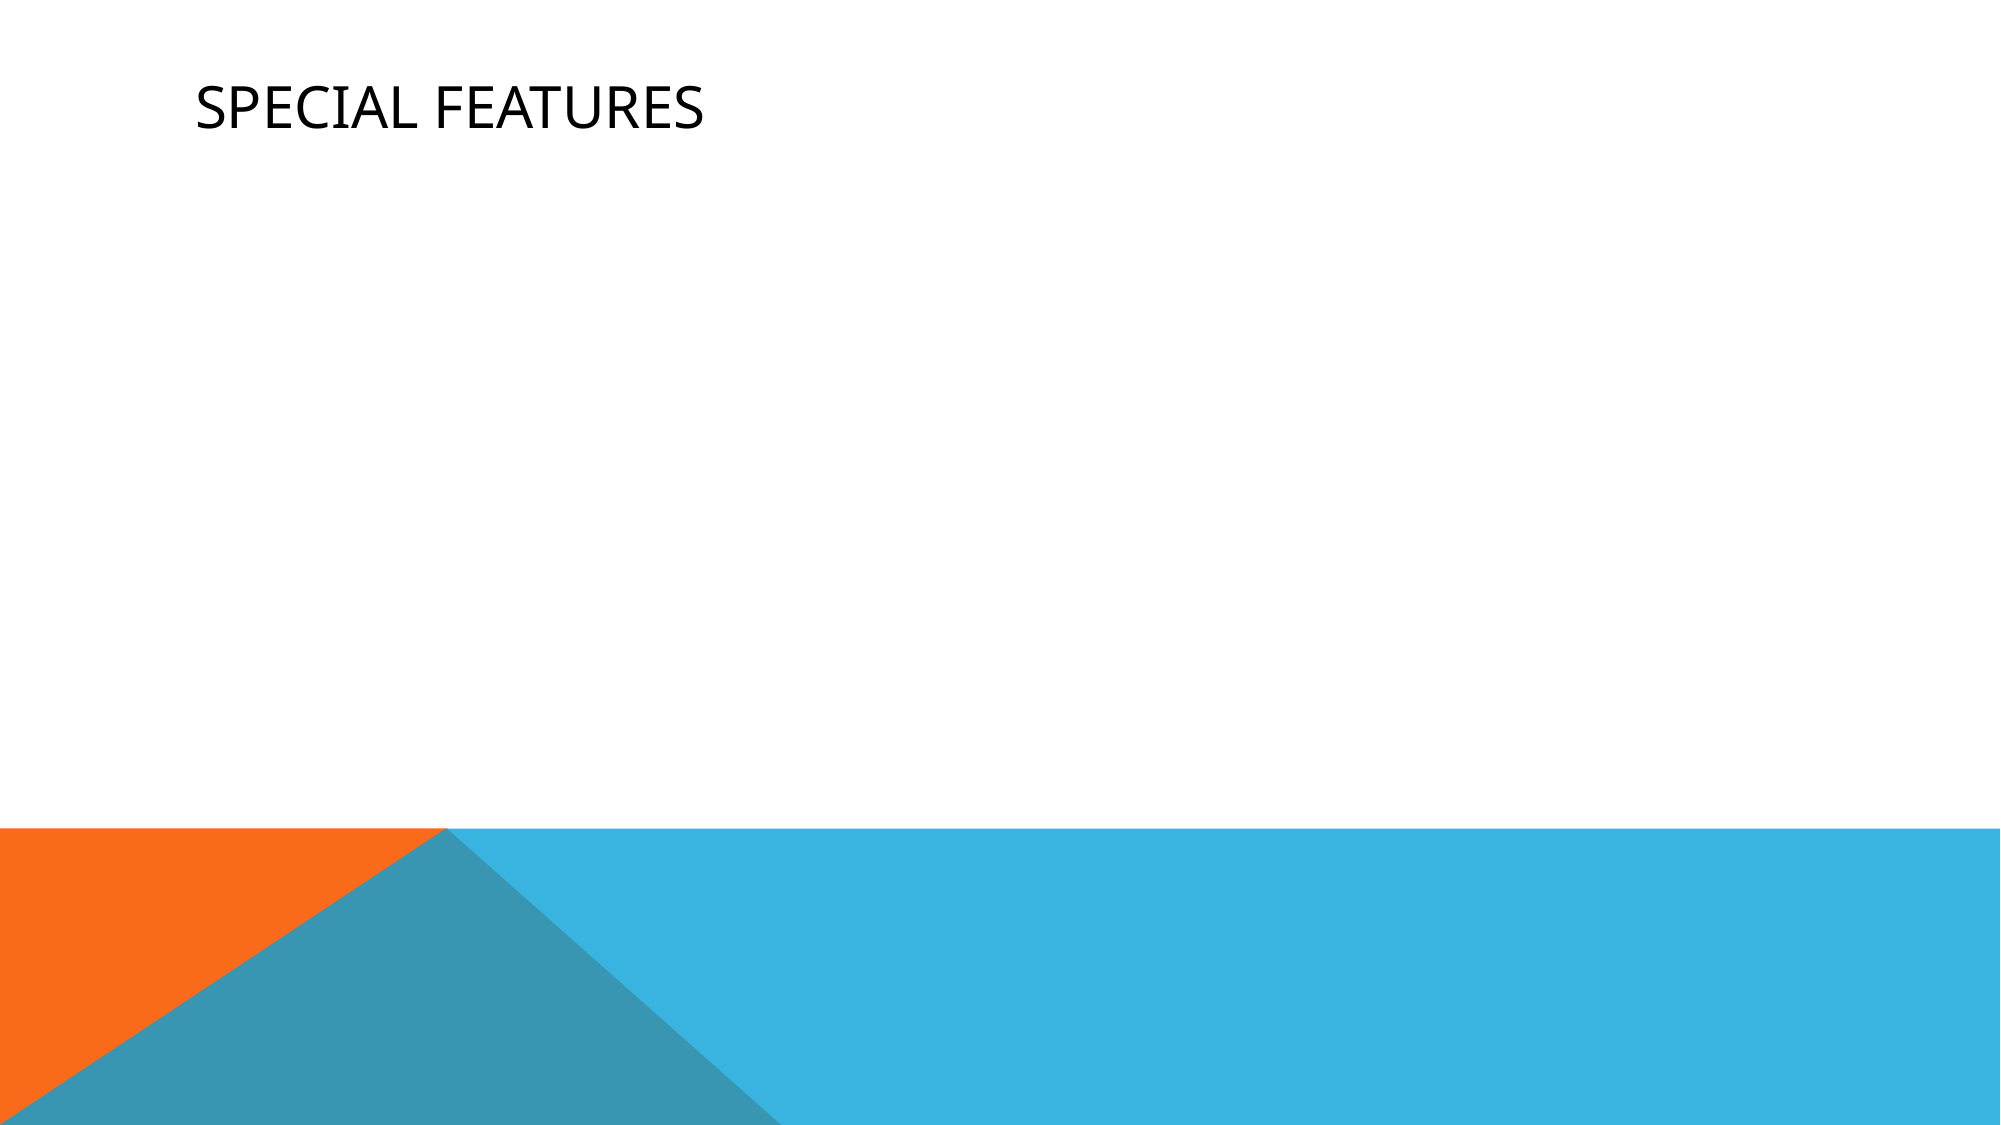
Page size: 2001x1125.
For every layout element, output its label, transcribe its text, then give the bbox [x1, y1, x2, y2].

title Special Features [180, 60, 1825, 150]
